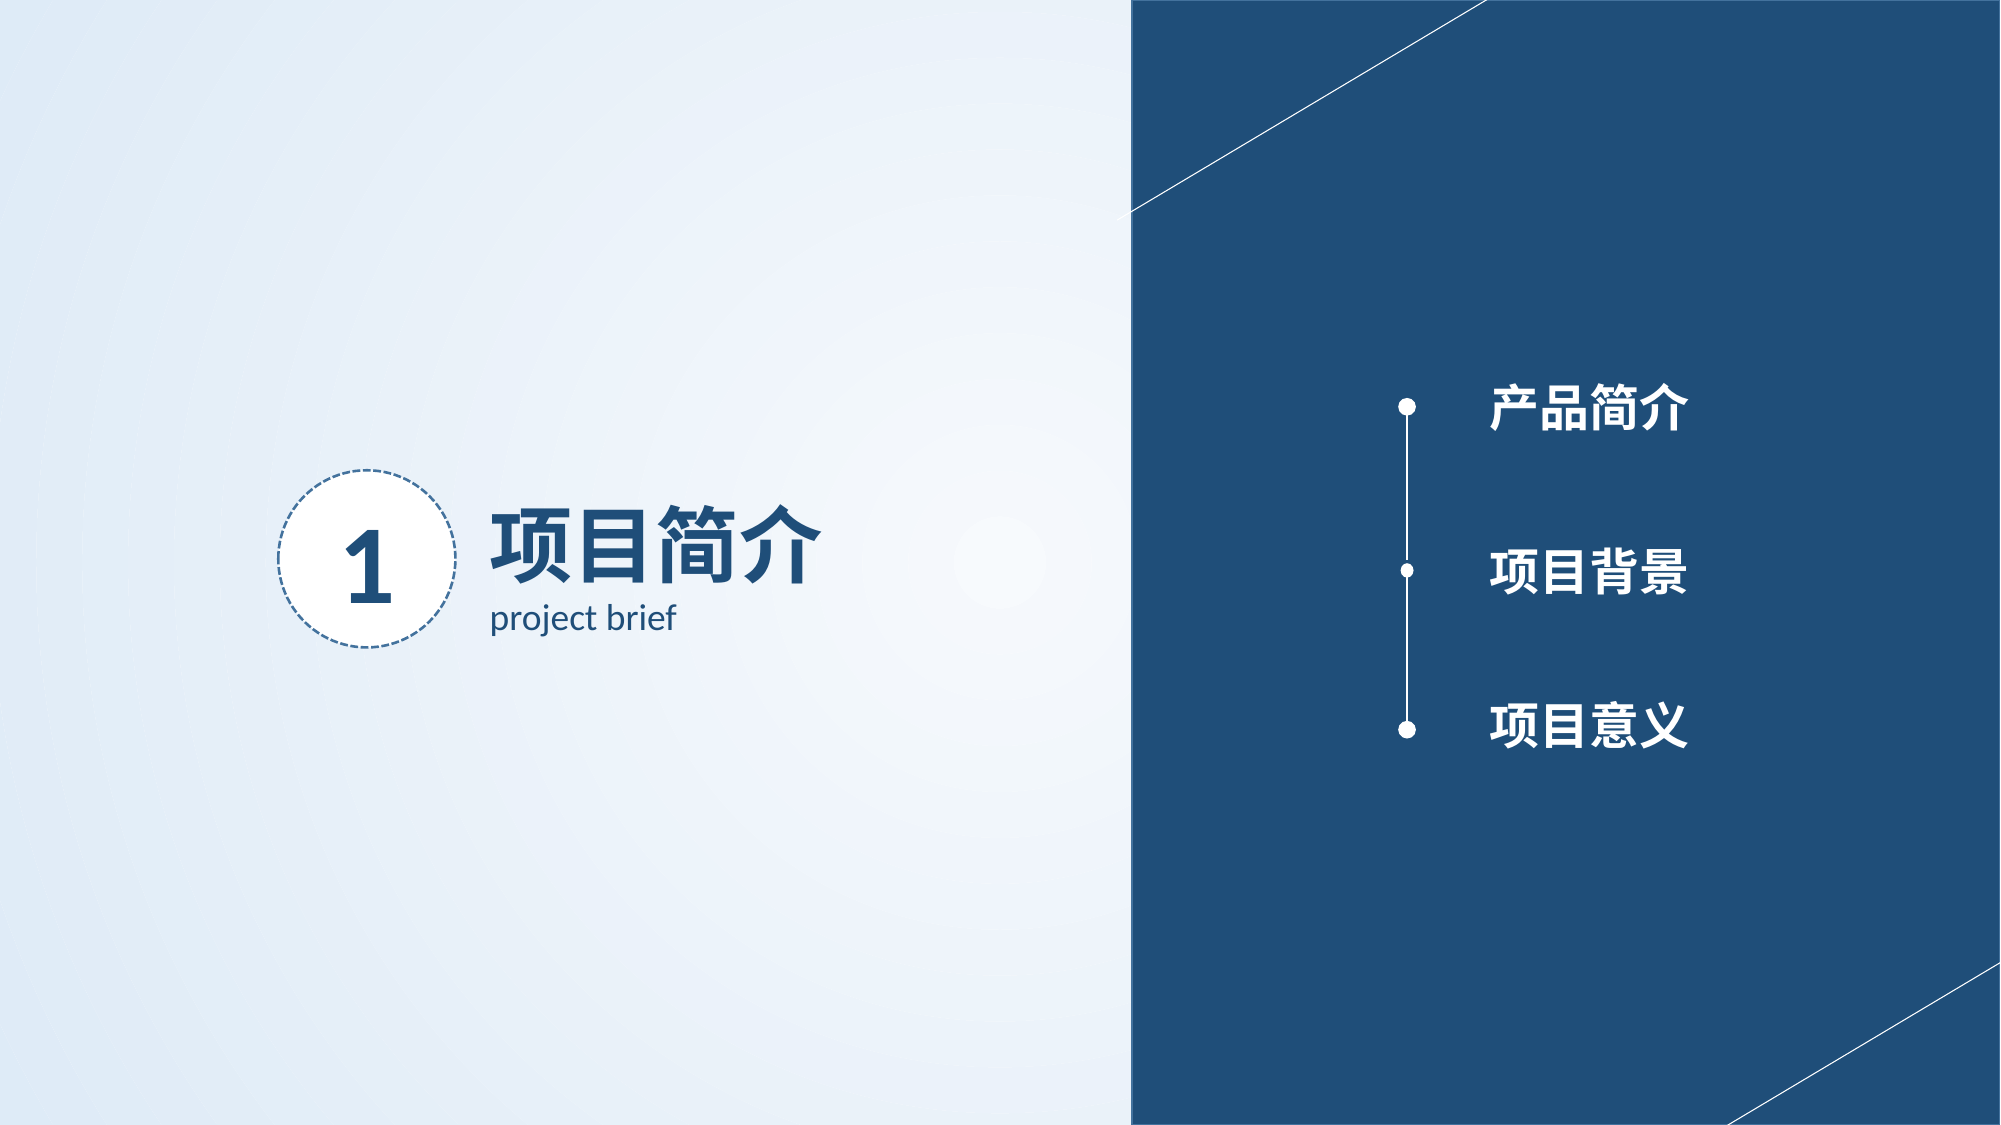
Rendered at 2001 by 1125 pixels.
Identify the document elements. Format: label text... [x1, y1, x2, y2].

text_box [1131, 0, 2000, 1125]
text_box 项目意义 [1474, 687, 1769, 763]
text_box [1660, 904, 2000, 1125]
text_box 1 [277, 469, 457, 649]
text_box 项目简介 project brief [474, 485, 1001, 646]
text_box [1117, 0, 1555, 221]
text_box [1397, 719, 1417, 740]
text_box 项目背景 [1474, 532, 1769, 608]
text_box [1399, 562, 1415, 579]
text_box 产品简介 [1474, 368, 1769, 444]
text_box [1397, 396, 1417, 417]
